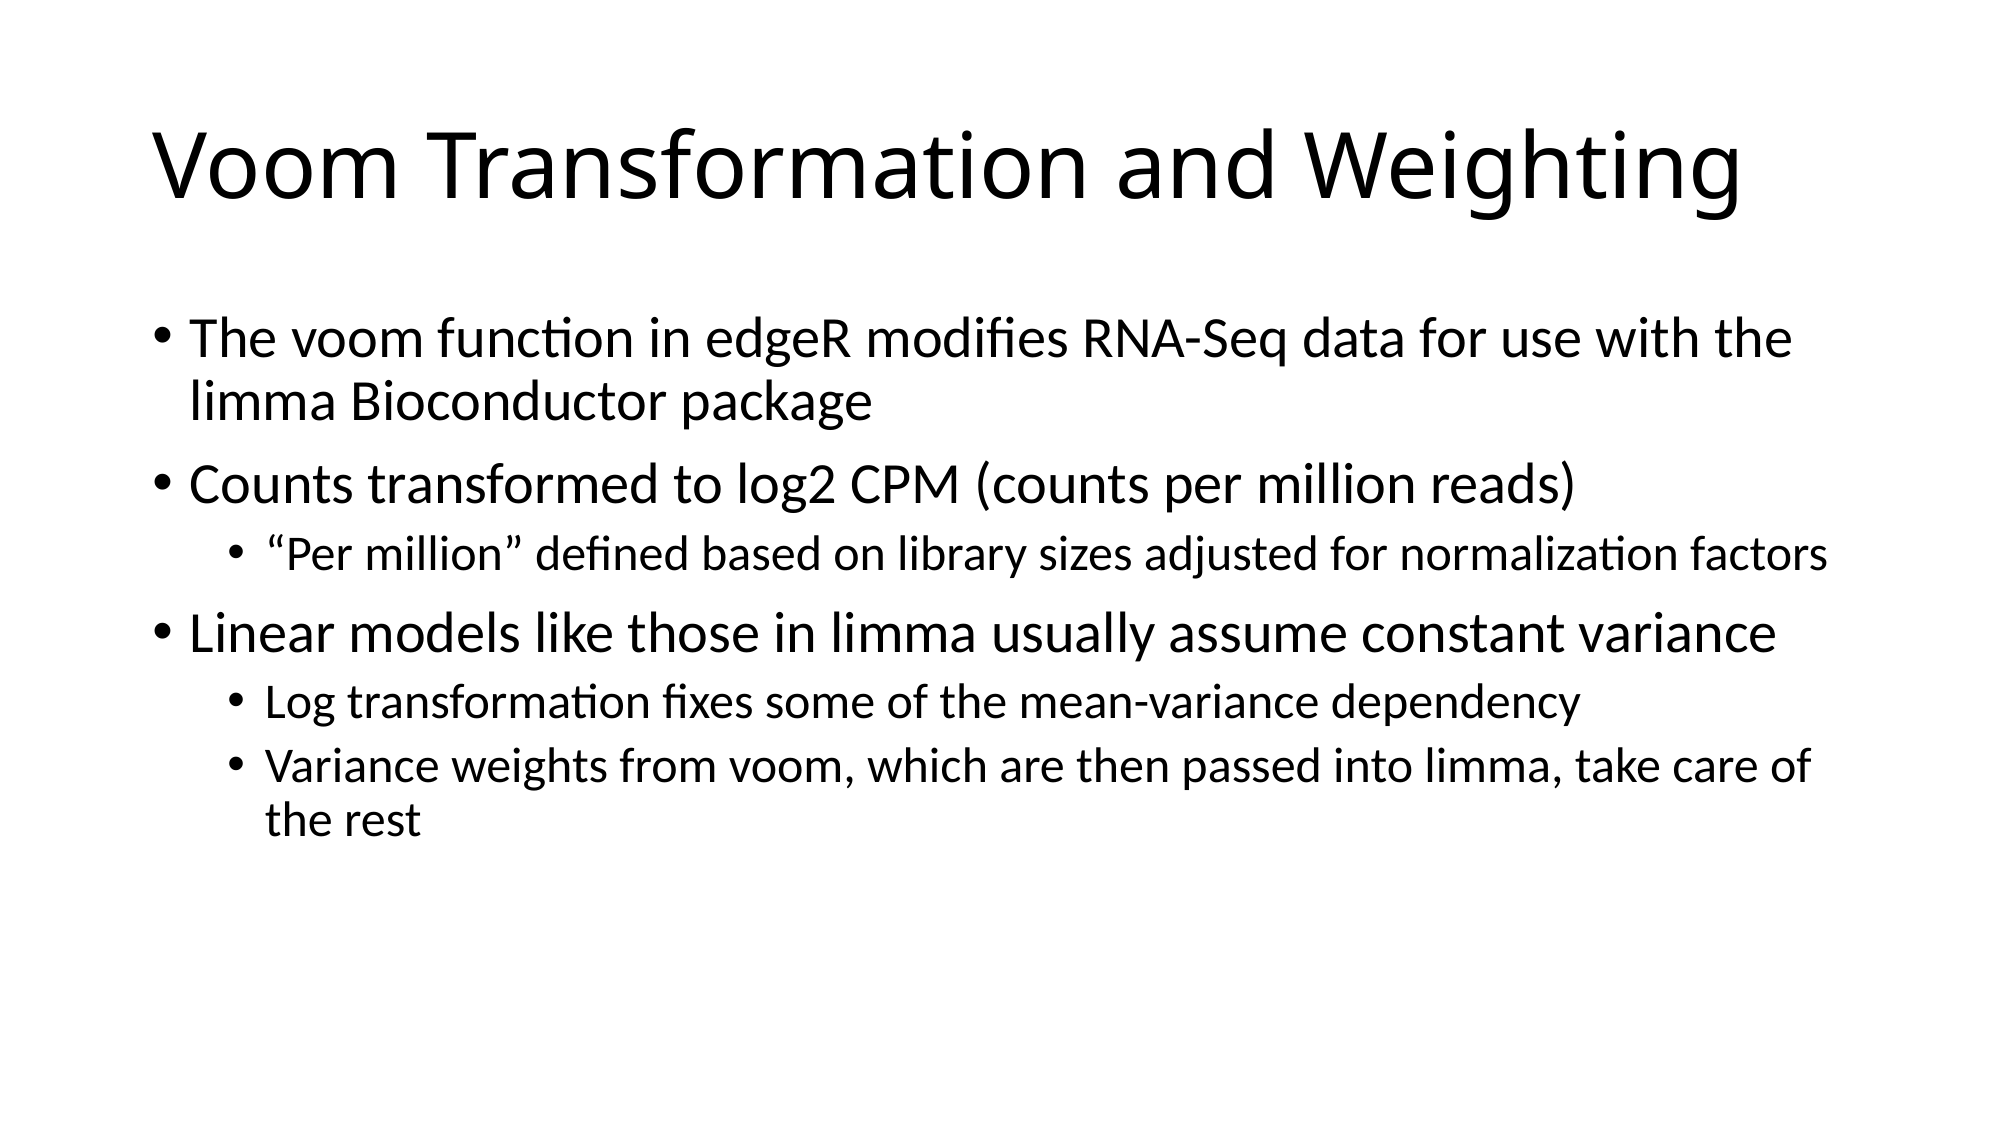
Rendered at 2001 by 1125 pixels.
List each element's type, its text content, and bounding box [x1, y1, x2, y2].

list The voom function in edgeR modifies RNA-Seq data for use with the limma Bioconductor package Counts transformed to log2 CPM (counts per million reads) “Per million” defined based on library sizes adjusted for normalization factors Linear models like those in limma usually assume constant variance Log transformation fixes some of the mean-variance dependency Variance weights from voom, which are then passed into limma, take care of the rest [137, 299, 1863, 1014]
title Voom Transformation and Weighting [137, 59, 1863, 278]
